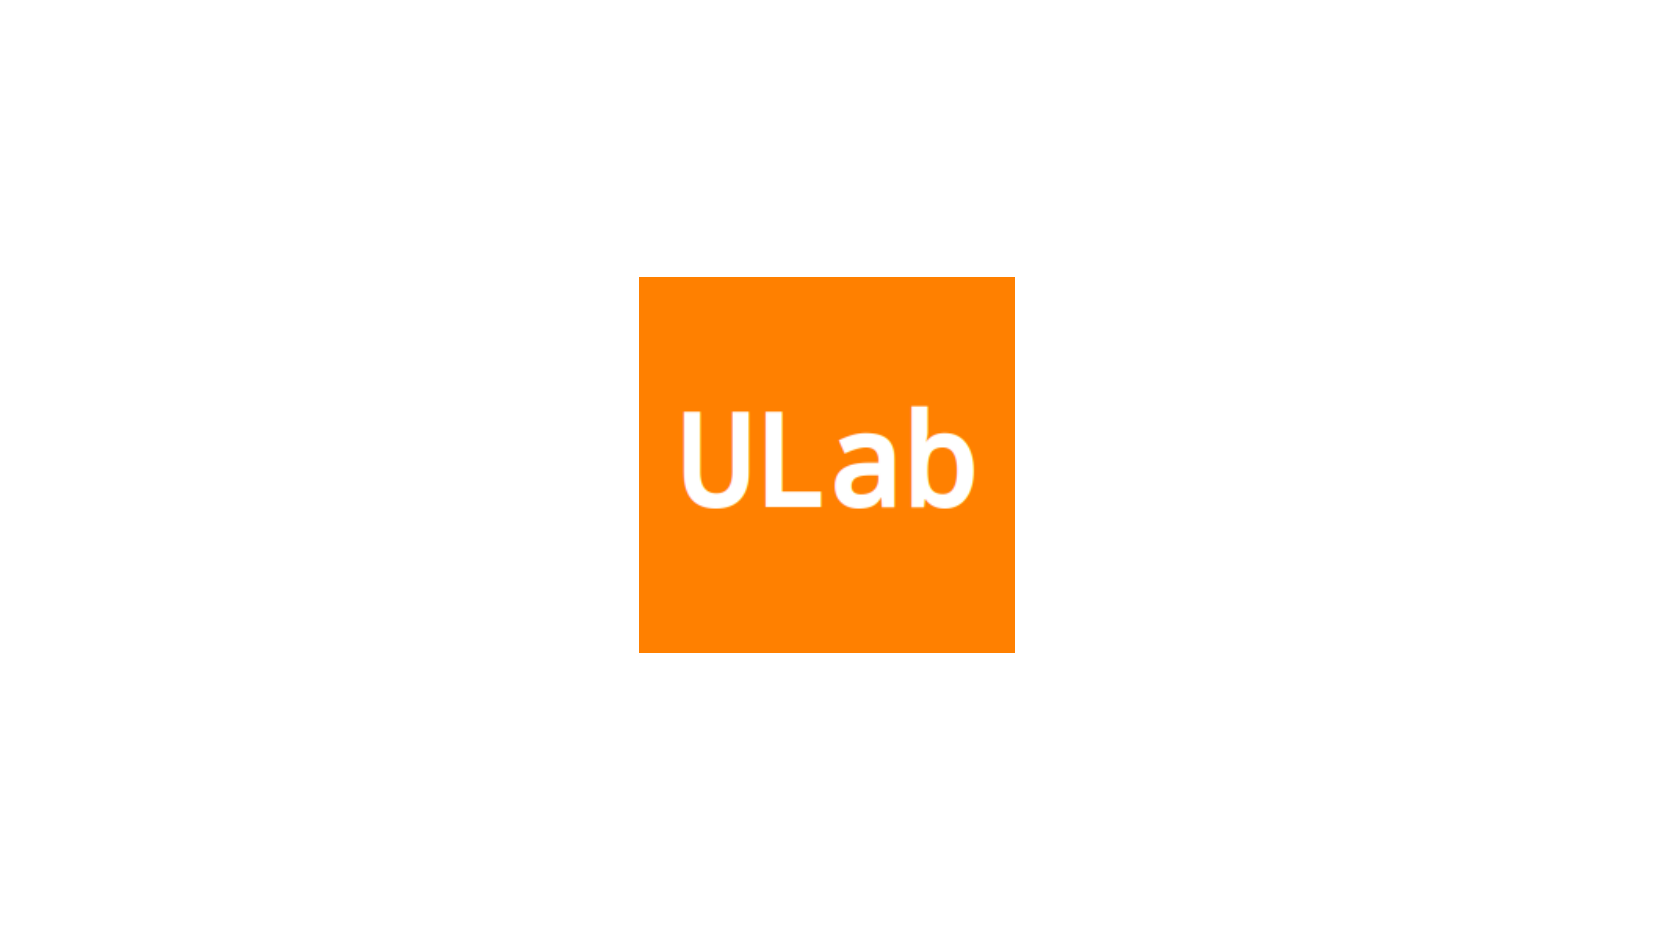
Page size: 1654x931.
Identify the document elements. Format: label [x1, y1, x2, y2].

picture [638, 277, 1015, 653]
